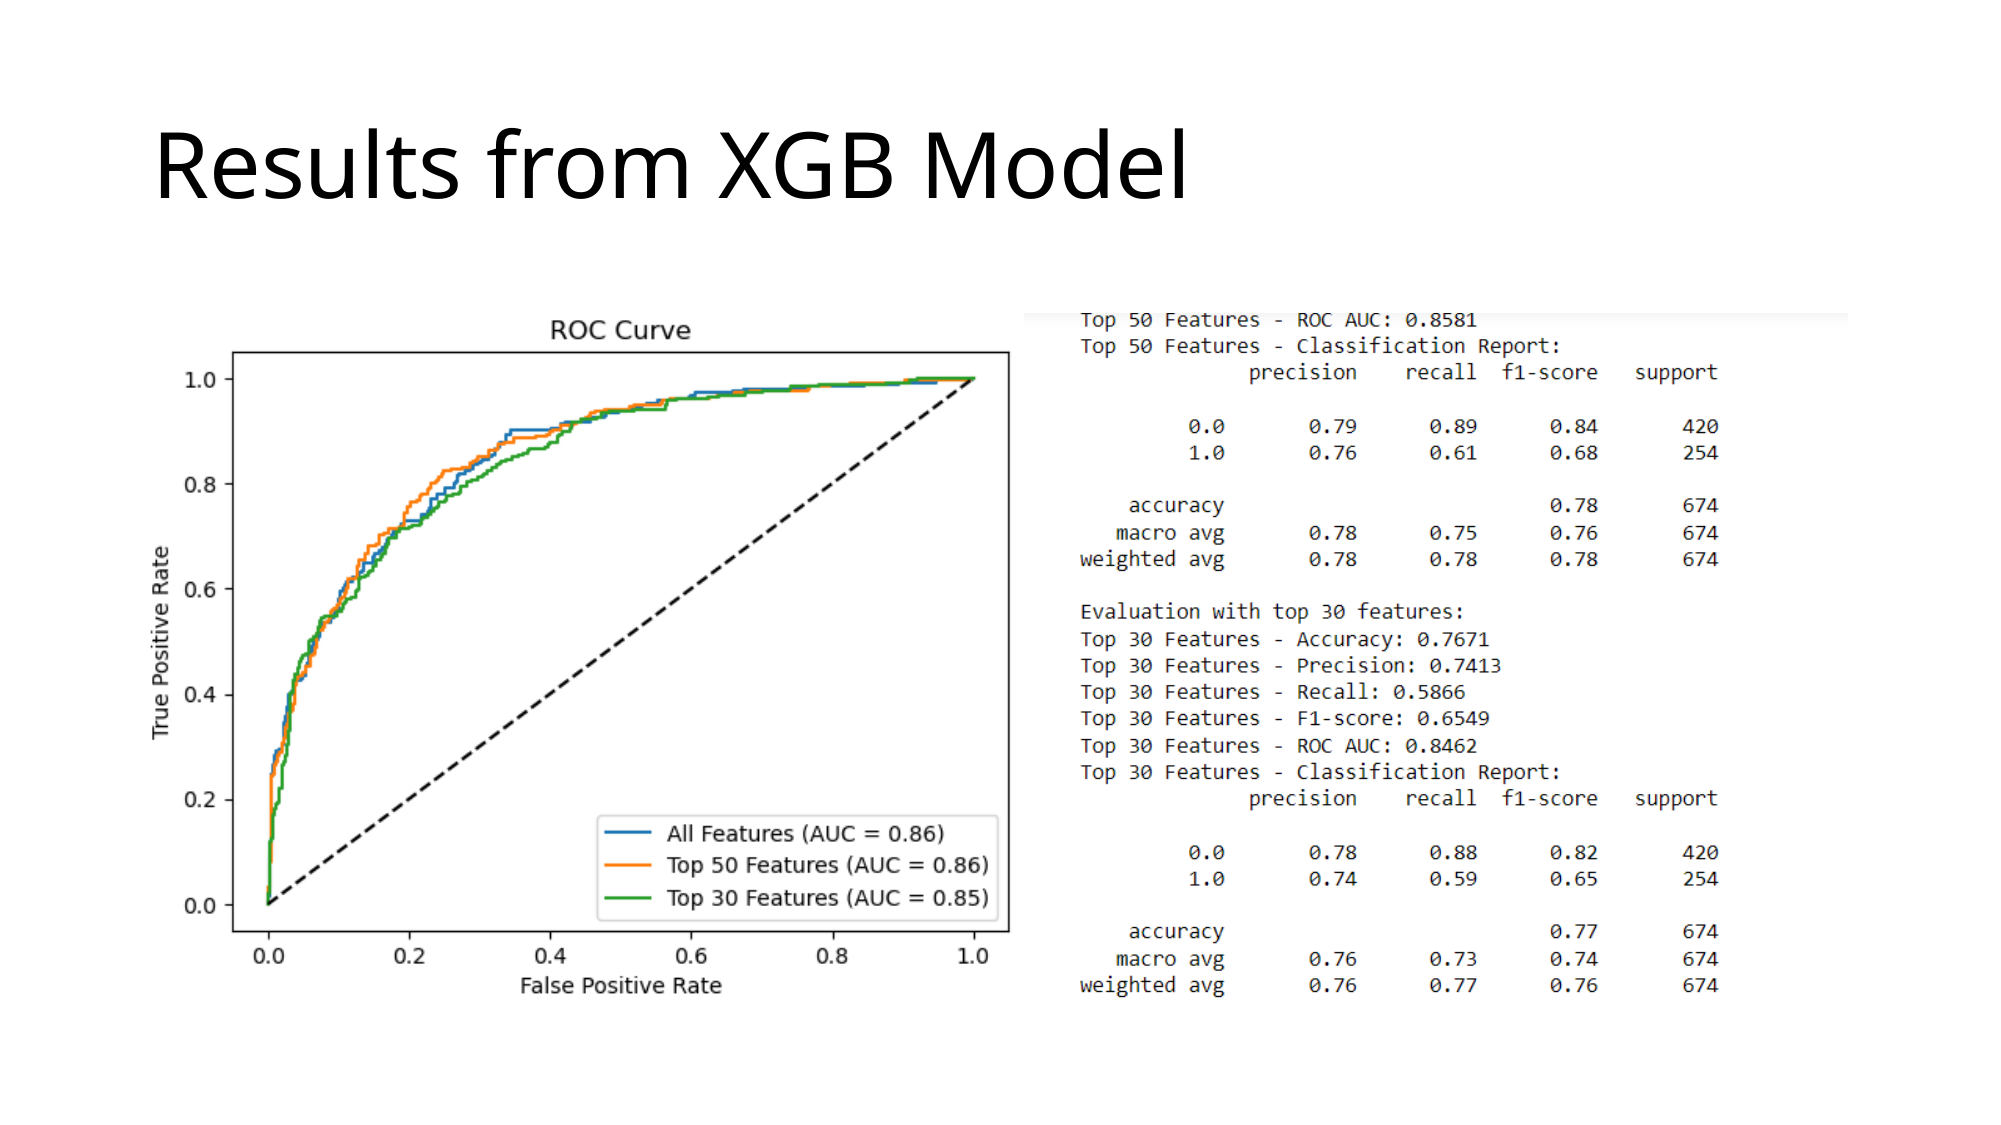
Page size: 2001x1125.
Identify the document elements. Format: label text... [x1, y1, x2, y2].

title Results from XGB Model [137, 59, 1863, 278]
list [1024, 313, 1848, 1006]
picture [137, 305, 1024, 1014]
